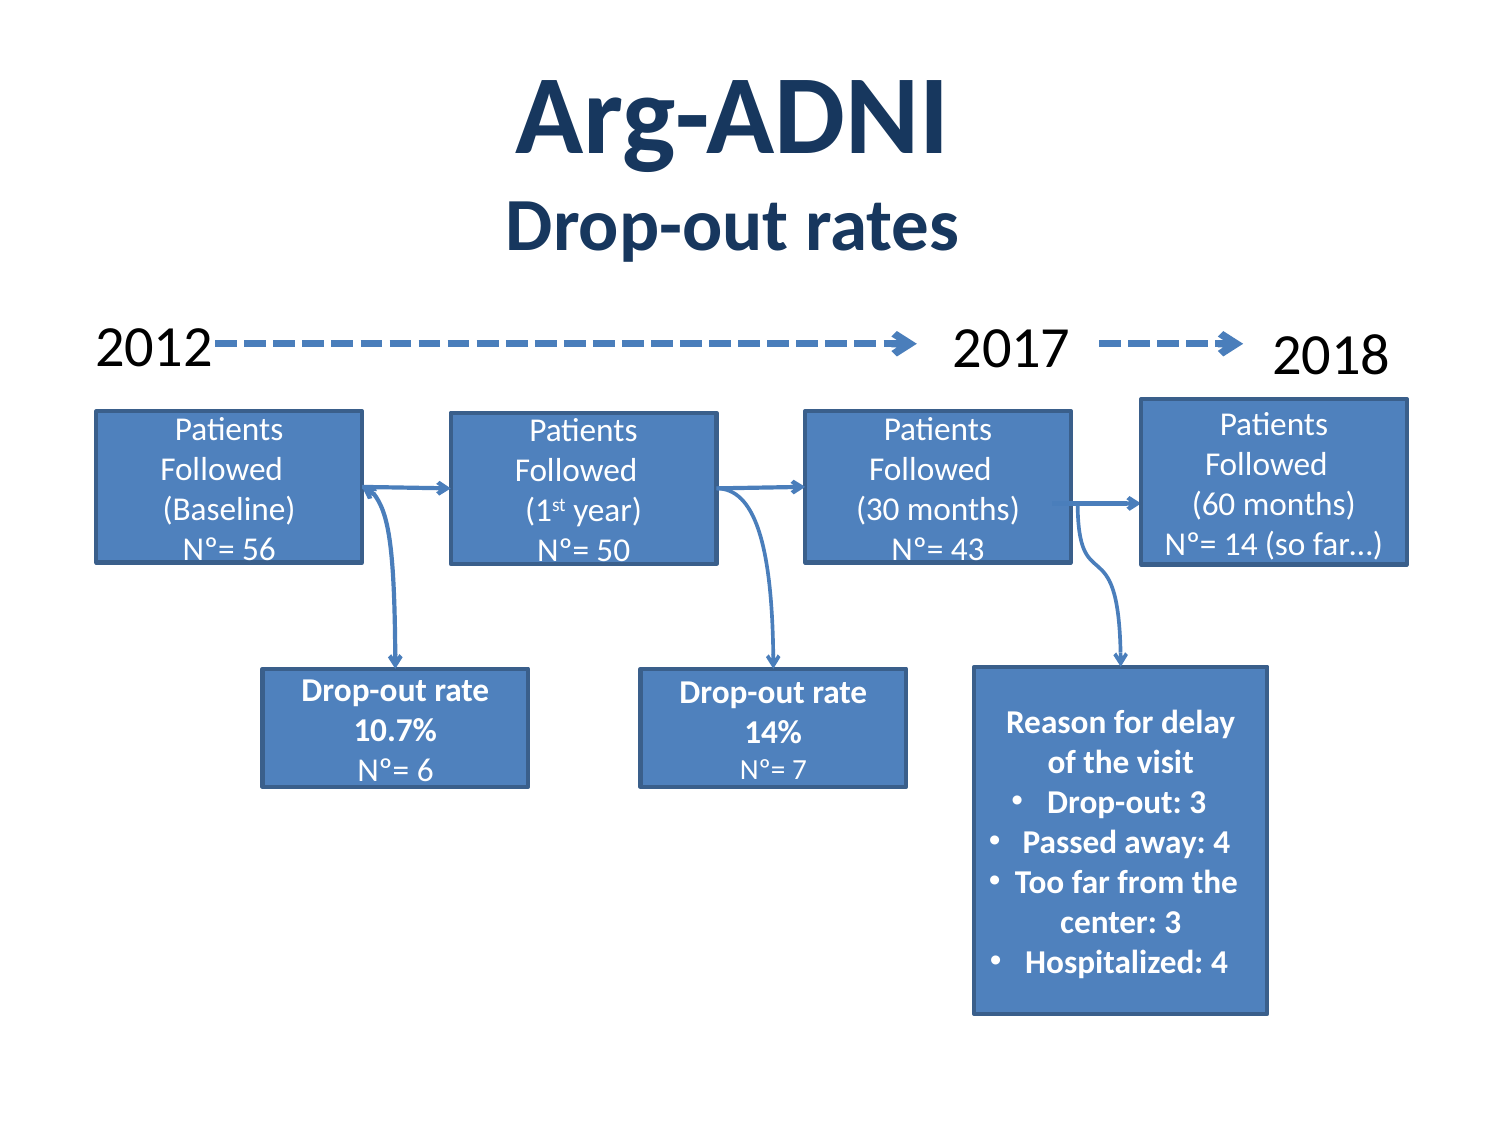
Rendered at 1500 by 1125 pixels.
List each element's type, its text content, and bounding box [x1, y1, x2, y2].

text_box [1016, 562, 1183, 606]
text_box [361, 486, 396, 670]
text_box 2017 [937, 302, 1086, 387]
text_box 2018 [1257, 308, 1406, 394]
text_box Patients Followed (30 months) Nº= 43 [803, 409, 1073, 565]
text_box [716, 488, 774, 670]
text_box Drop-out rate 10.7% Nº= 6 [260, 667, 530, 789]
text_box 2012 [80, 300, 228, 386]
text_box Drop-out rate 14% Nº= 7 [638, 667, 908, 789]
text_box Arg-ADNI Drop-out rates [95, 33, 1371, 275]
text_box Patients Followed (1st year) Nº= 50 [449, 411, 719, 566]
text_box Reason for delay of the visit Drop-out: 3 Passed away: 4 Too far from the center: 3 Hospitalized: 4 [972, 665, 1269, 1016]
text_box Patients Followed (60 months) Nº= 14 (so far…) [1139, 397, 1409, 567]
text_box Patients Followed (Baseline) Nº= 56 [94, 409, 364, 565]
